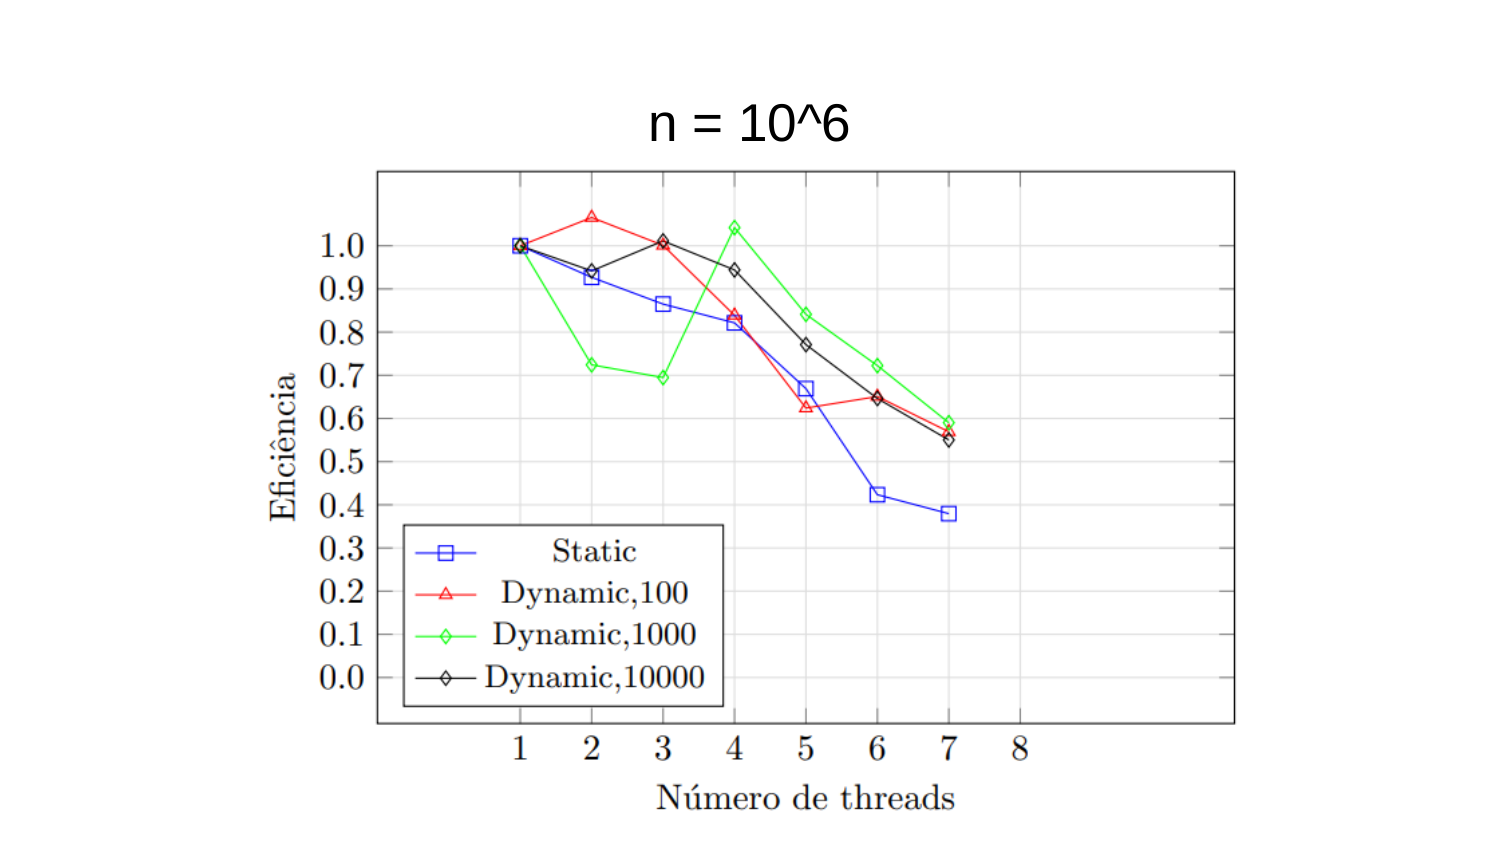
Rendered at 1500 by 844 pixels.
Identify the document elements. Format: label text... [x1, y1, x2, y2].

picture [258, 166, 1242, 824]
title n = 10^6 [51, 72, 1449, 167]
